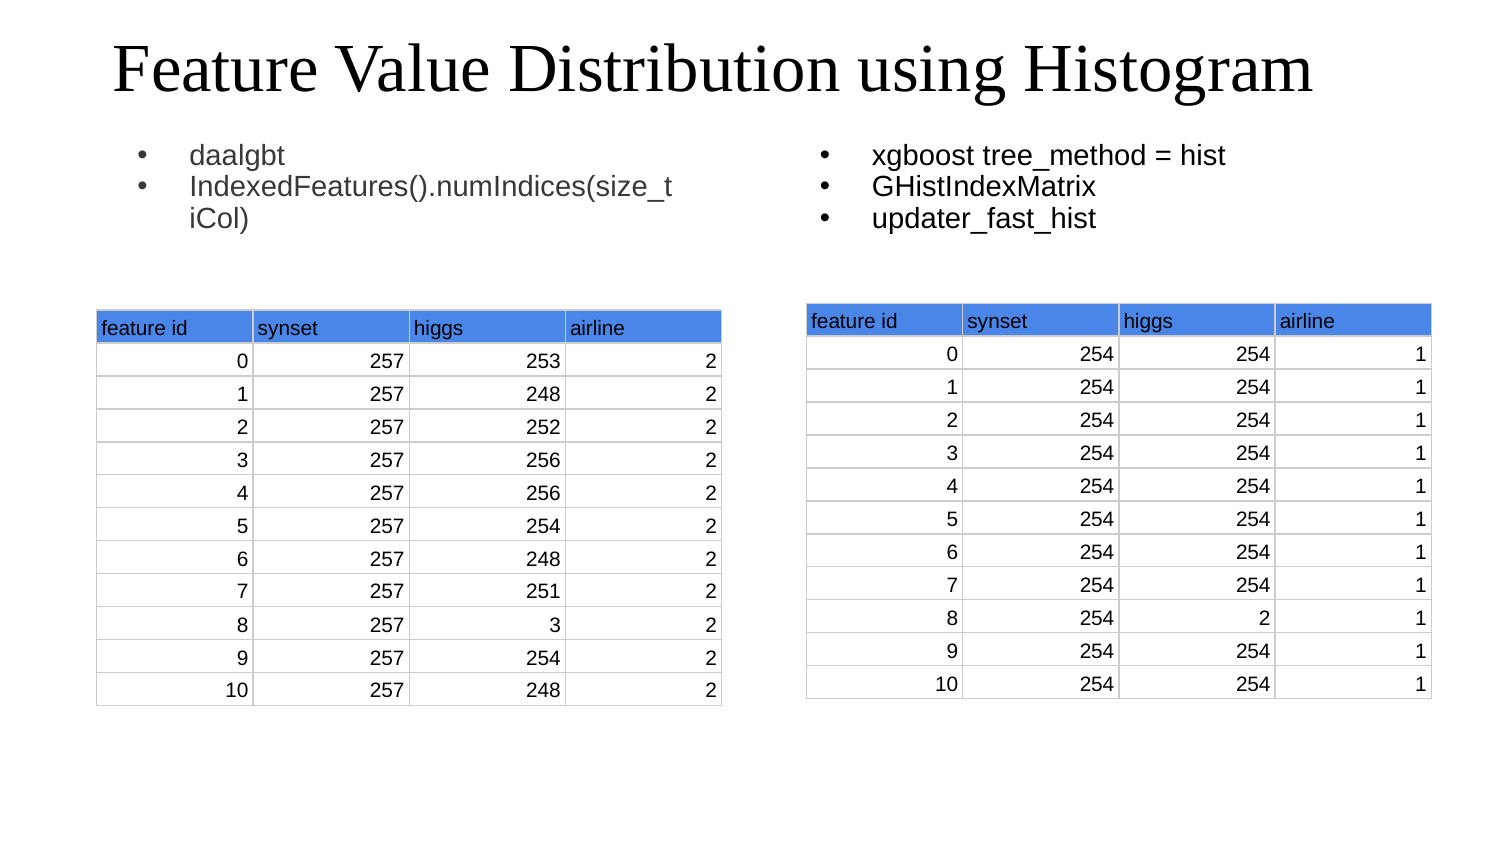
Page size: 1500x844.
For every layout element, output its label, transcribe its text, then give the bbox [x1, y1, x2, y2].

table_cell 252 [410, 410, 565, 441]
table_cell 2 [566, 541, 721, 573]
table_cell 254 [1120, 403, 1274, 434]
table_header feature id [807, 304, 962, 335]
table_cell 6 [97, 541, 252, 573]
table_cell 2 [566, 574, 721, 606]
table_cell 1 [1276, 567, 1431, 599]
table_cell 257 [254, 607, 409, 639]
table_cell 248 [410, 673, 565, 705]
table_cell 1 [1276, 633, 1431, 665]
table_cell 251 [410, 574, 565, 606]
table_cell 2 [566, 377, 721, 408]
table_cell 254 [410, 640, 565, 672]
table_cell 6 [807, 535, 962, 566]
table_cell 8 [807, 600, 962, 632]
table_header airline [566, 311, 721, 342]
table_cell 8 [97, 607, 252, 639]
table_cell 2 [566, 344, 721, 375]
table_cell 7 [807, 567, 962, 599]
table_cell 257 [254, 377, 409, 408]
table_cell 254 [963, 666, 1118, 698]
table_header higgs [410, 311, 565, 342]
table_cell 254 [410, 508, 565, 540]
table_cell 10 [807, 666, 962, 698]
table_cell 254 [1120, 370, 1274, 401]
list xgboost tree_method = hist GHistIndexMatrix updater_fast_hist [785, 134, 1424, 761]
table_cell 2 [566, 508, 721, 540]
title Feature Value Distribution using Histogram [101, 19, 1396, 120]
table_cell 5 [807, 502, 962, 533]
table_cell 2 [566, 475, 721, 507]
table_cell 254 [1120, 469, 1274, 500]
table_cell 248 [410, 541, 565, 573]
table_cell 254 [1120, 535, 1274, 566]
table_cell 254 [1120, 502, 1274, 533]
table_cell 1 [1276, 337, 1431, 368]
table_cell 257 [254, 508, 409, 540]
table_cell 254 [963, 502, 1118, 533]
table_cell 254 [963, 436, 1118, 467]
table_header higgs [1120, 304, 1274, 335]
table_cell 254 [963, 403, 1118, 434]
table_cell 254 [1120, 436, 1274, 467]
table_cell 254 [1120, 666, 1274, 698]
table_cell 248 [410, 377, 565, 408]
table_cell 9 [97, 640, 252, 672]
table_cell 1 [1276, 502, 1431, 533]
table_cell 1 [1276, 370, 1431, 401]
table_cell 1 [1276, 403, 1431, 434]
table_cell 3 [410, 607, 565, 639]
table_cell 254 [1120, 567, 1274, 599]
table_cell 254 [1120, 337, 1274, 368]
table_cell 257 [254, 344, 409, 375]
table_cell 0 [807, 337, 962, 368]
table_cell 254 [963, 469, 1118, 500]
table_cell 2 [566, 443, 721, 474]
table_cell 1 [1276, 436, 1431, 467]
table_header airline [1276, 304, 1431, 335]
list daalgbt IndexedFeatures().numIndices(size_t iCol) [103, 134, 741, 761]
table_cell 257 [254, 574, 409, 606]
table_cell 257 [254, 673, 409, 705]
table_cell 257 [254, 541, 409, 573]
table_cell 254 [963, 633, 1118, 665]
table_cell 254 [963, 567, 1118, 599]
table_header feature id [97, 311, 252, 342]
table_cell 2 [97, 410, 252, 441]
table_cell 254 [963, 337, 1118, 368]
table_cell 257 [254, 443, 409, 474]
table_cell 3 [807, 436, 962, 467]
table_cell 2 [566, 410, 721, 441]
table_cell 4 [97, 475, 252, 507]
table_cell 253 [410, 344, 565, 375]
table_cell 1 [1276, 535, 1431, 566]
table_cell 9 [807, 633, 962, 665]
table_cell 254 [1120, 633, 1274, 665]
table_header synset [963, 304, 1118, 335]
table_cell 4 [807, 469, 962, 500]
table_cell 1 [1276, 666, 1431, 698]
table_header synset [254, 311, 409, 342]
table_cell 5 [97, 508, 252, 540]
table_cell 254 [963, 370, 1118, 401]
table_cell 257 [254, 640, 409, 672]
table_cell 10 [97, 673, 252, 705]
table_cell 7 [97, 574, 252, 606]
table_cell 1 [1276, 469, 1431, 500]
table_cell 256 [410, 475, 565, 507]
table_cell 257 [254, 475, 409, 507]
table_cell 256 [410, 443, 565, 474]
table_cell 2 [566, 673, 721, 705]
table_cell 2 [566, 607, 721, 639]
table_cell 0 [97, 344, 252, 375]
table_cell 2 [1120, 600, 1274, 632]
table_cell 1 [807, 370, 962, 401]
table_cell 2 [807, 403, 962, 434]
table_cell 1 [97, 377, 252, 408]
table_cell 254 [963, 600, 1118, 632]
table_cell 254 [963, 535, 1118, 566]
table_cell 3 [97, 443, 252, 474]
table_cell 1 [1276, 600, 1431, 632]
table_cell 2 [566, 640, 721, 672]
table_cell 257 [254, 410, 409, 441]
